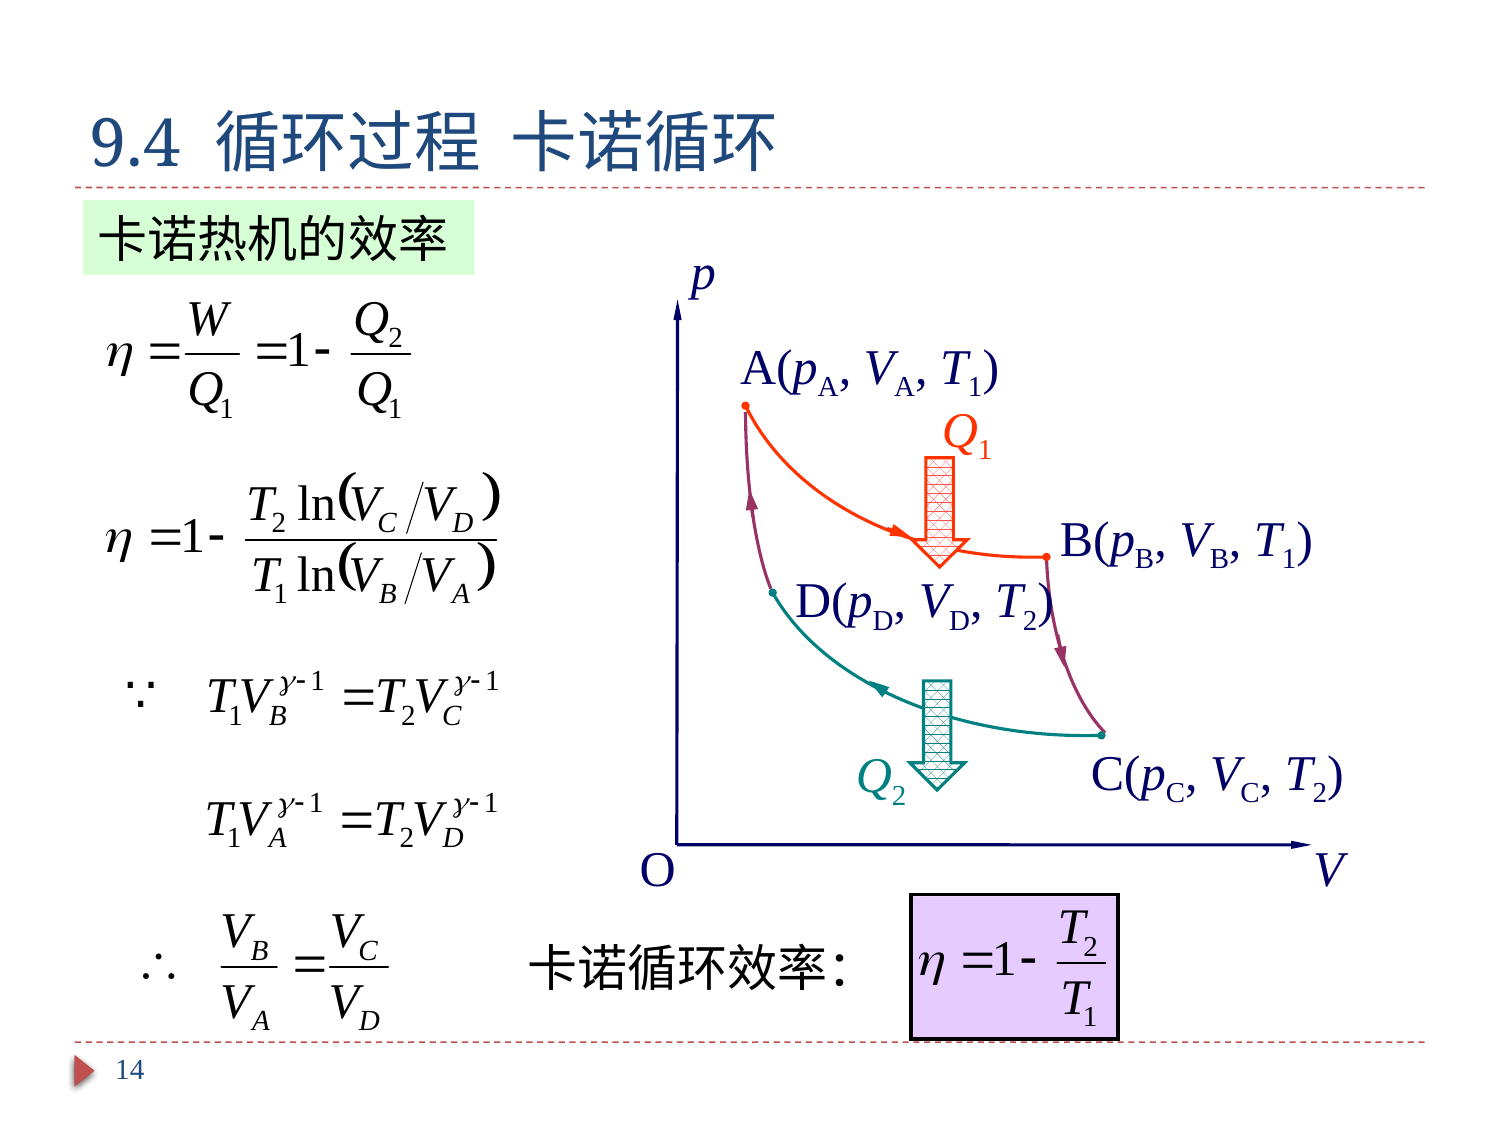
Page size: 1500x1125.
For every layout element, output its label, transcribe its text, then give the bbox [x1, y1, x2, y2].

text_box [137, 899, 400, 1042]
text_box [912, 924, 1117, 1038]
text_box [99, 287, 421, 430]
slide_number 14 [100, 1042, 426, 1103]
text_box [624, 237, 1457, 912]
text_box 卡诺热机的效率 [83, 200, 475, 275]
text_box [199, 780, 505, 857]
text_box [99, 472, 509, 615]
title 9.4 循环过程 卡诺循环 [75, 37, 1425, 188]
text_box 卡诺循环效率： [512, 929, 906, 1005]
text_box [124, 658, 509, 738]
